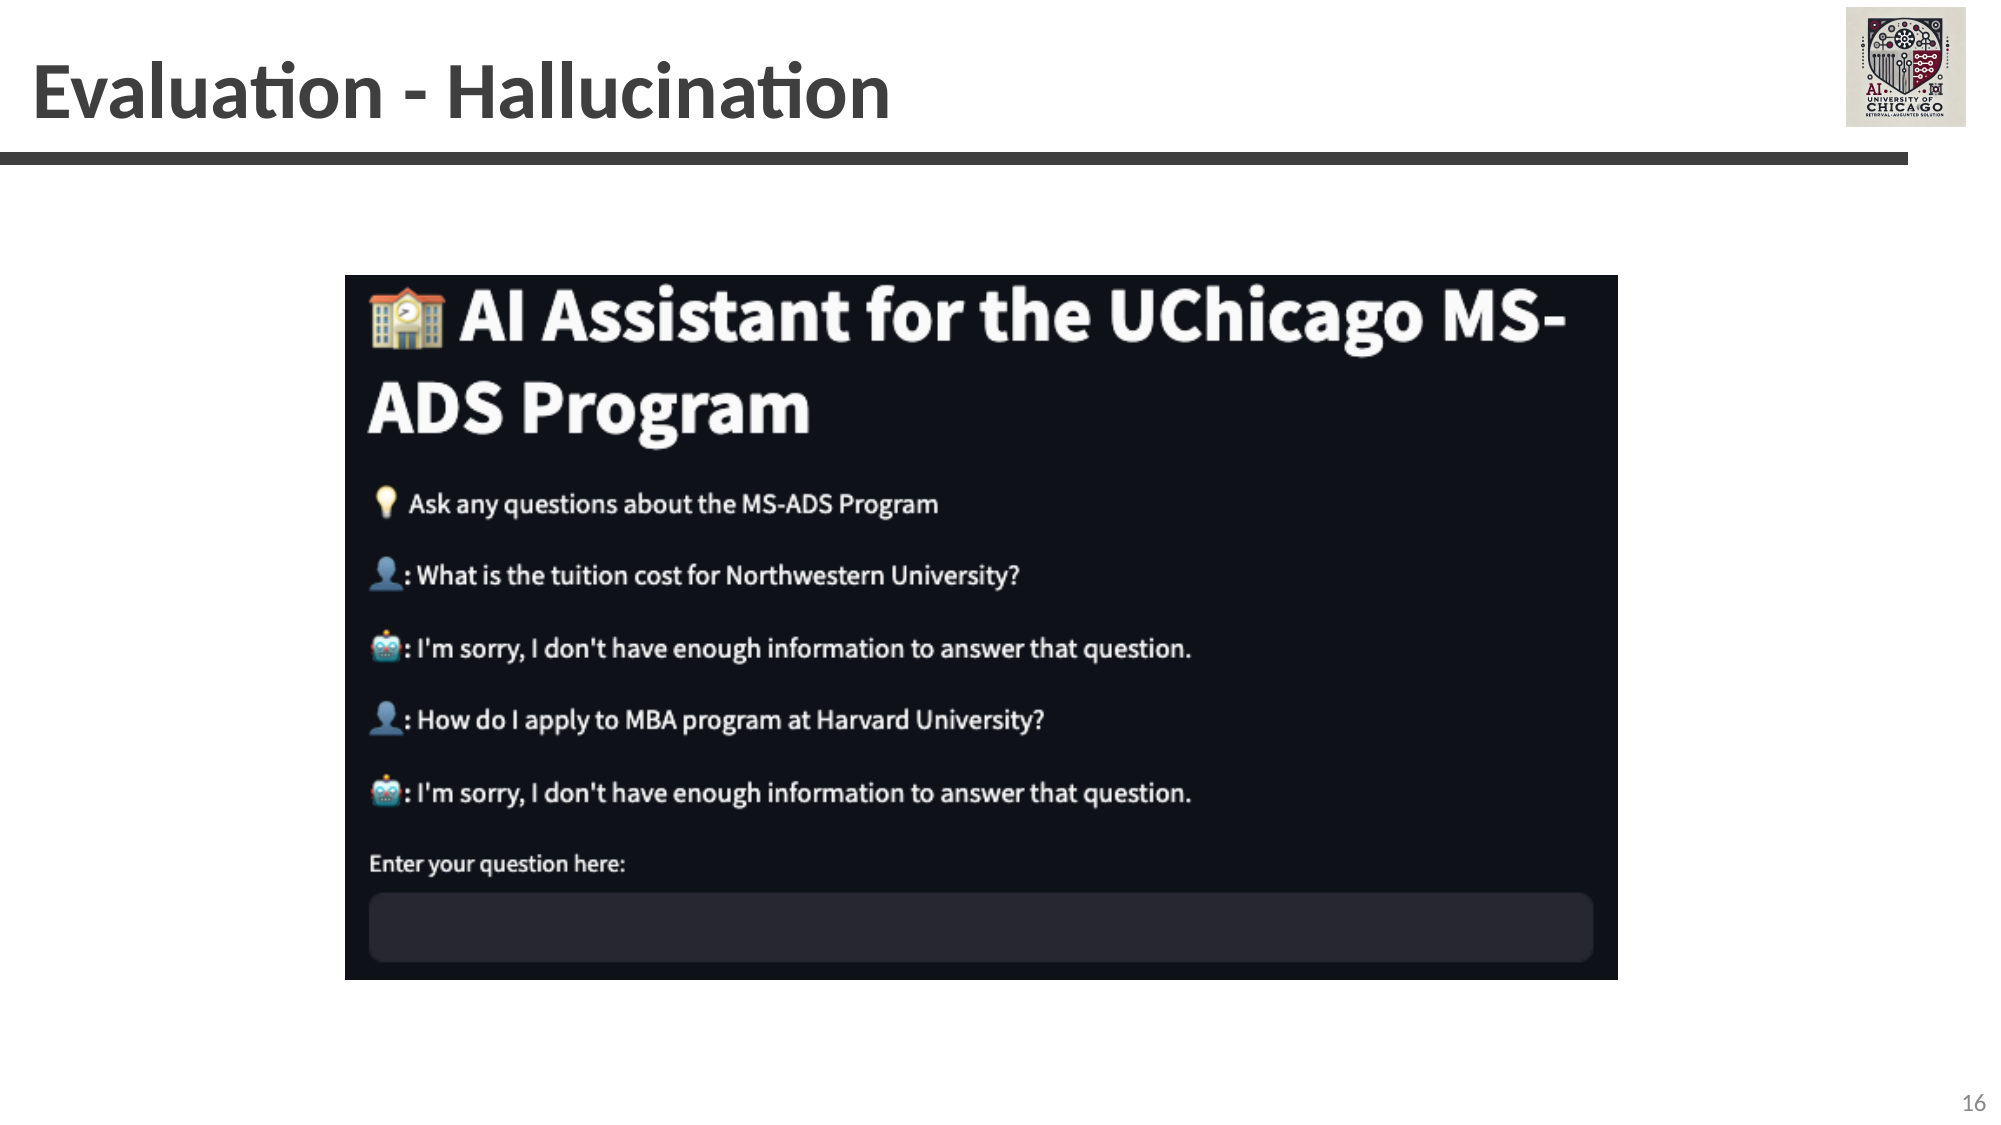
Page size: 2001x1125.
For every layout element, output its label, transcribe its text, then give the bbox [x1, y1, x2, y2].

slide_number ‹#› [1551, 1071, 2000, 1125]
picture [344, 275, 1618, 980]
text_box Evaluation - Hallucination [17, 0, 1803, 144]
picture [1846, 7, 1966, 127]
